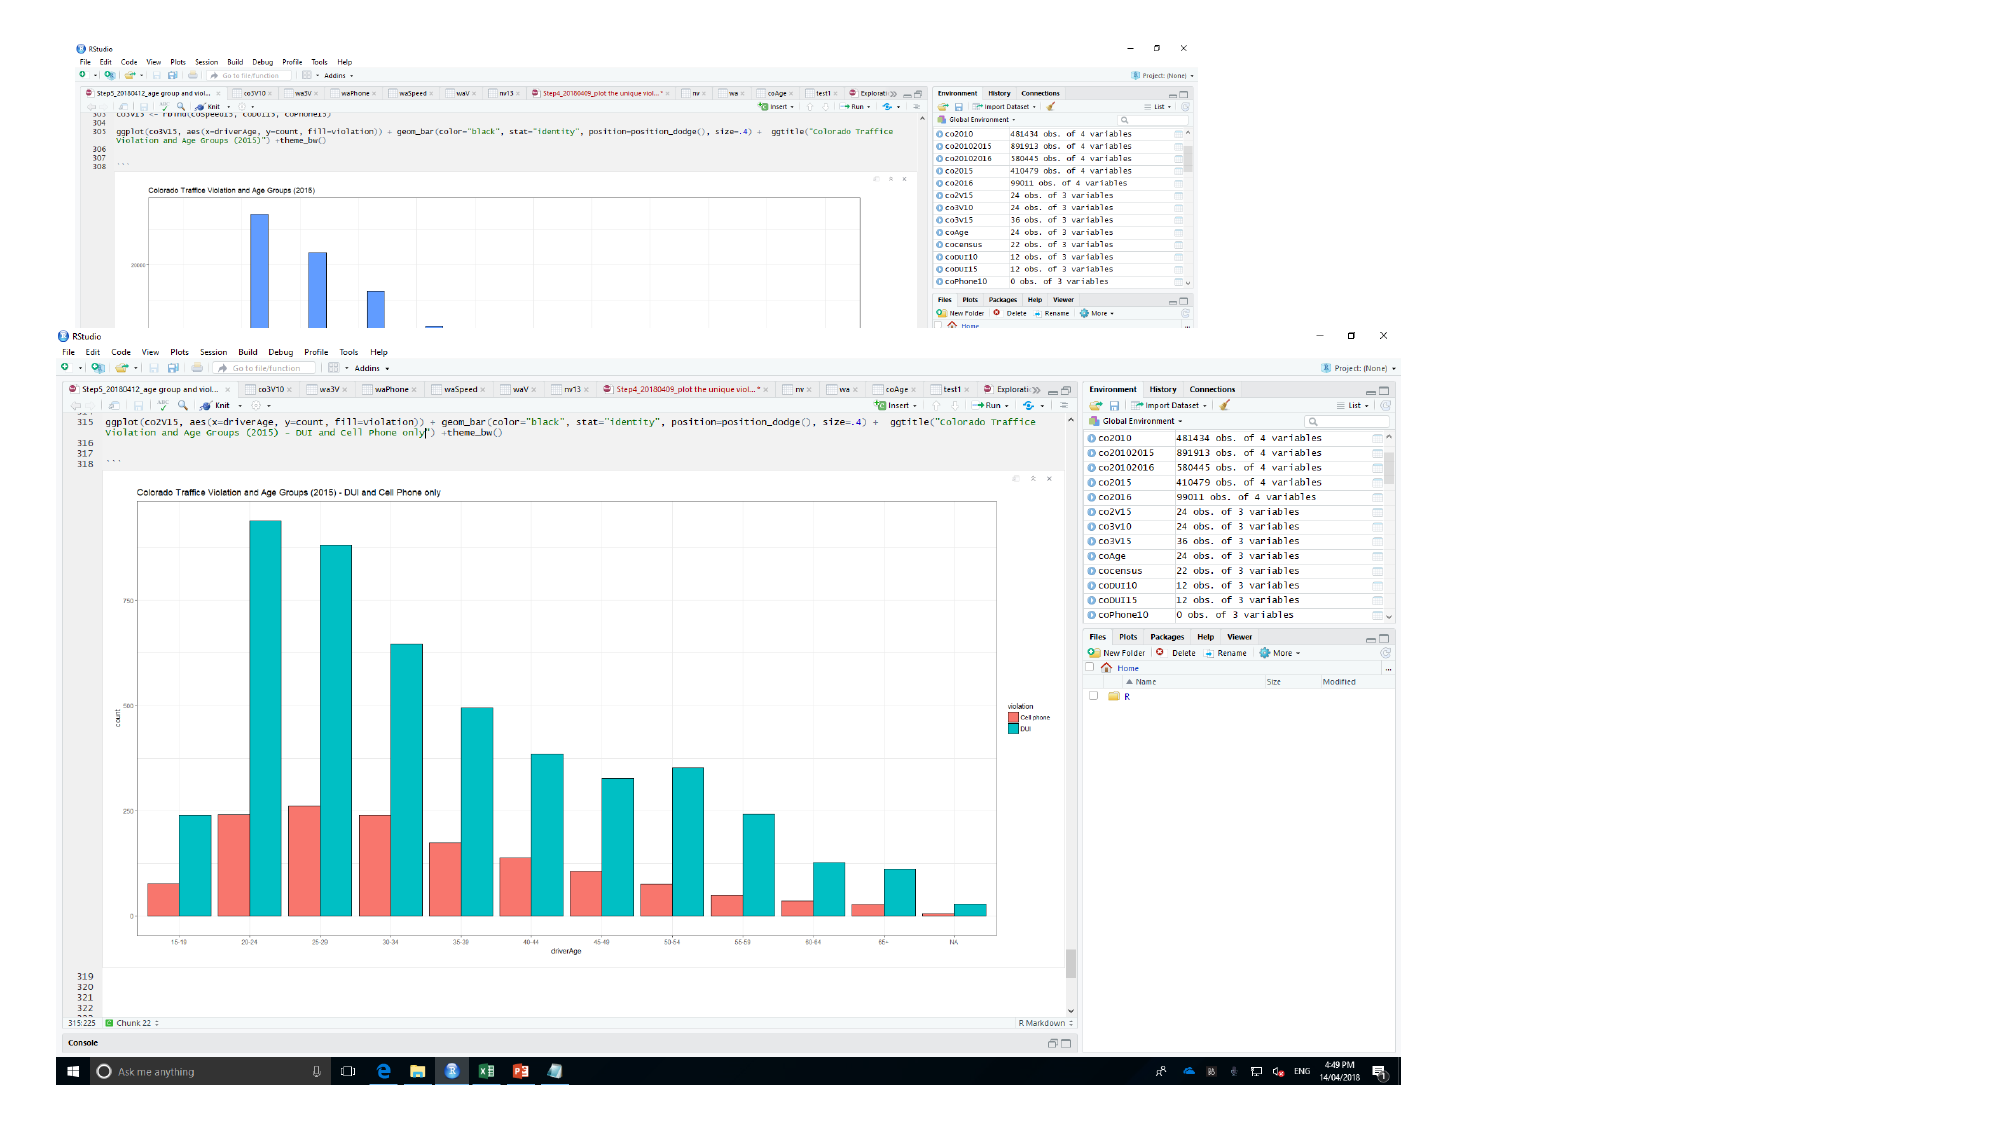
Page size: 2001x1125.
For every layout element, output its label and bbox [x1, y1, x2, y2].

picture [56, 42, 1401, 1086]
